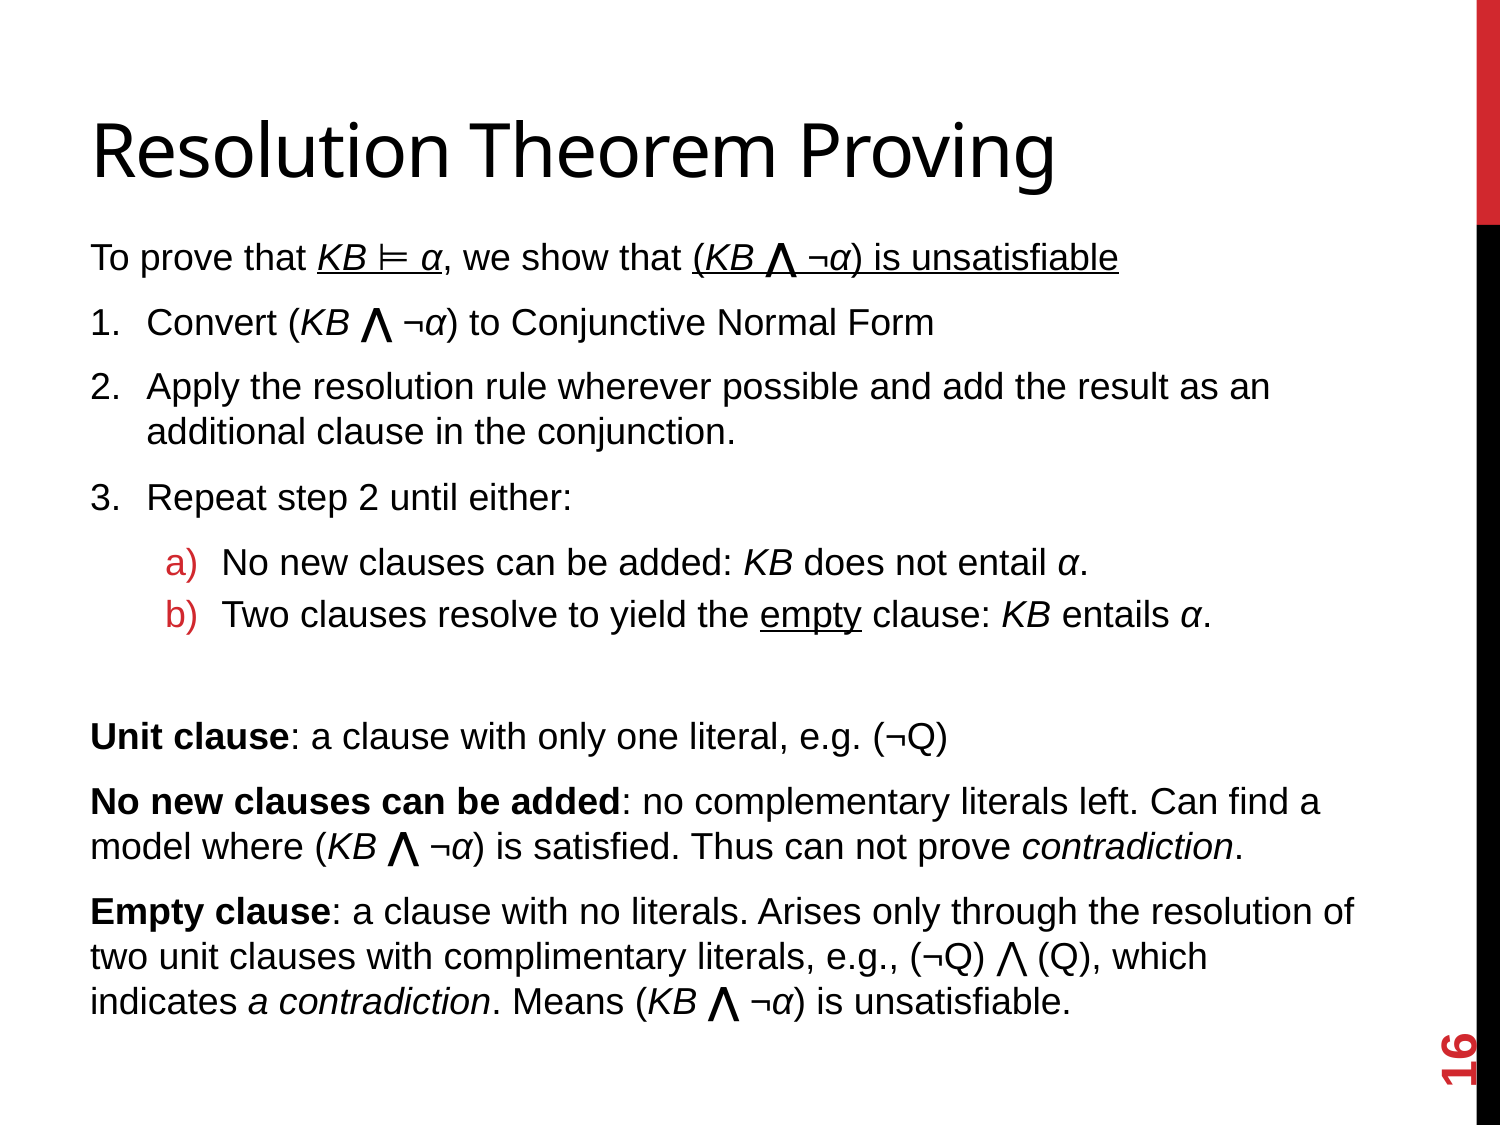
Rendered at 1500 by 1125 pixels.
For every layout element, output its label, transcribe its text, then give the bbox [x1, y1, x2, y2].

list To prove that KB ⊨ α, we show that (KB ⋀ ¬α) is unsatisfiable Convert (KB ⋀ ¬α) to Conjunctive Normal Form Apply the resolution rule wherever possible and add the result as an additional clause in the conjunction. Repeat step 2 until either: No new clauses can be added: KB does not entail α. Two clauses resolve to yield the empty clause: KB entails α. Unit clause: a clause with only one literal, e.g. (¬Q) No new clauses can be added: no complementary literals left. Can find a model where (KB ⋀ ¬α) is satisfied. Thus can not prove contradiction. Empty clause: a clause with no literals. Arises only through the resolution of two unit clauses with complimentary literals, e.g., (¬Q) ⋀ (Q), which indicates a contradiction. Means (KB ⋀ ¬α) is unsatisfiable. [75, 224, 1375, 1038]
title Resolution Theorem Proving [75, 25, 1325, 200]
text_box 16 [1418, 887, 1479, 1104]
